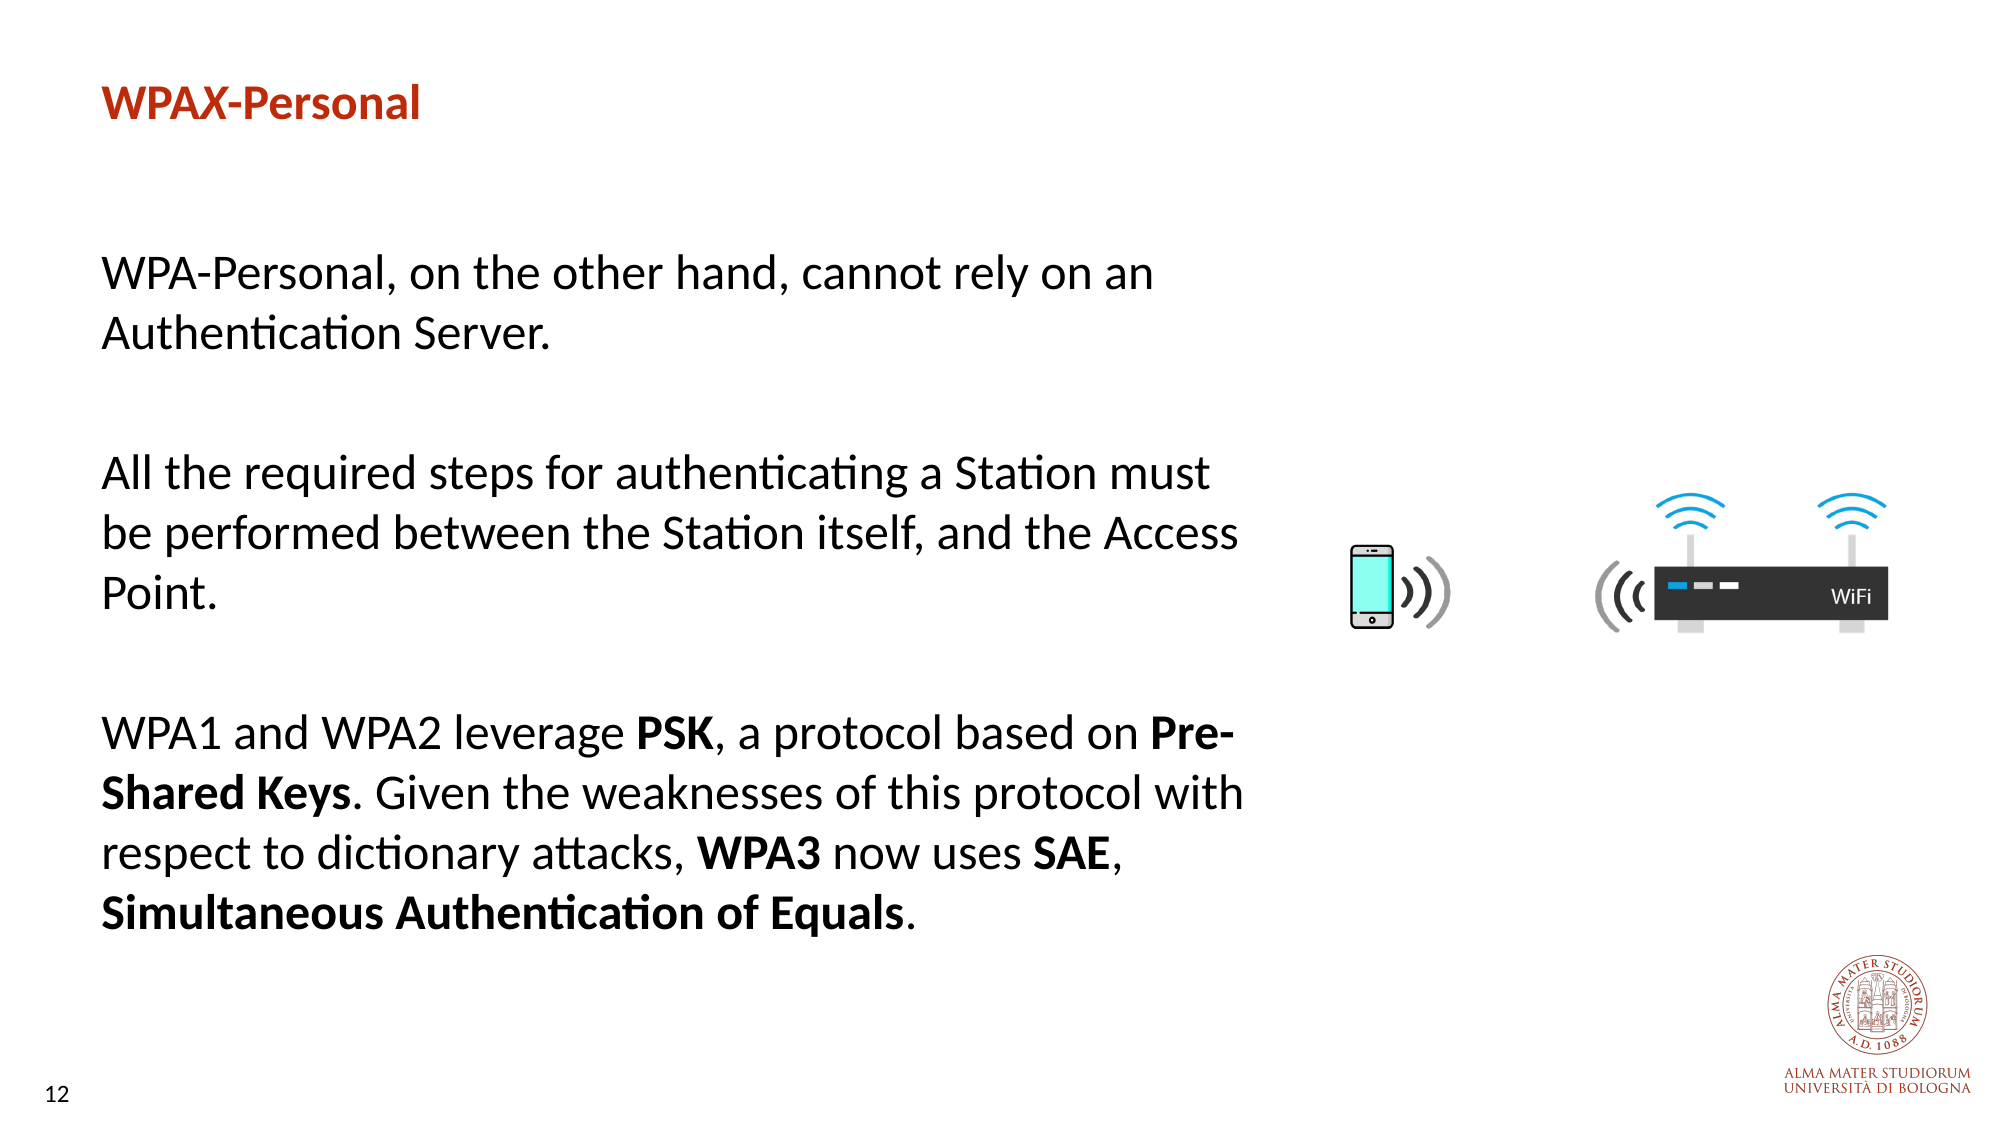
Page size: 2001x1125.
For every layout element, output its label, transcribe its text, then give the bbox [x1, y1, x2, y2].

list WPA-Personal, on the other hand, cannot rely on an Authentication Server. All the required steps for authenticating a Station must be performed between the Station itself, and the Access Point. WPA1 and WPA2 leverage PSK, a protocol based on Pre-Shared Keys. Given the weaknesses of this protocol with respect to dictionary attacks, WPA3 now uses SAE, Simultaneous Authentication of Equals. [86, 231, 1284, 941]
title WPAX-Personal [86, 62, 1469, 193]
picture [1784, 955, 1971, 1093]
picture [1318, 434, 1905, 691]
